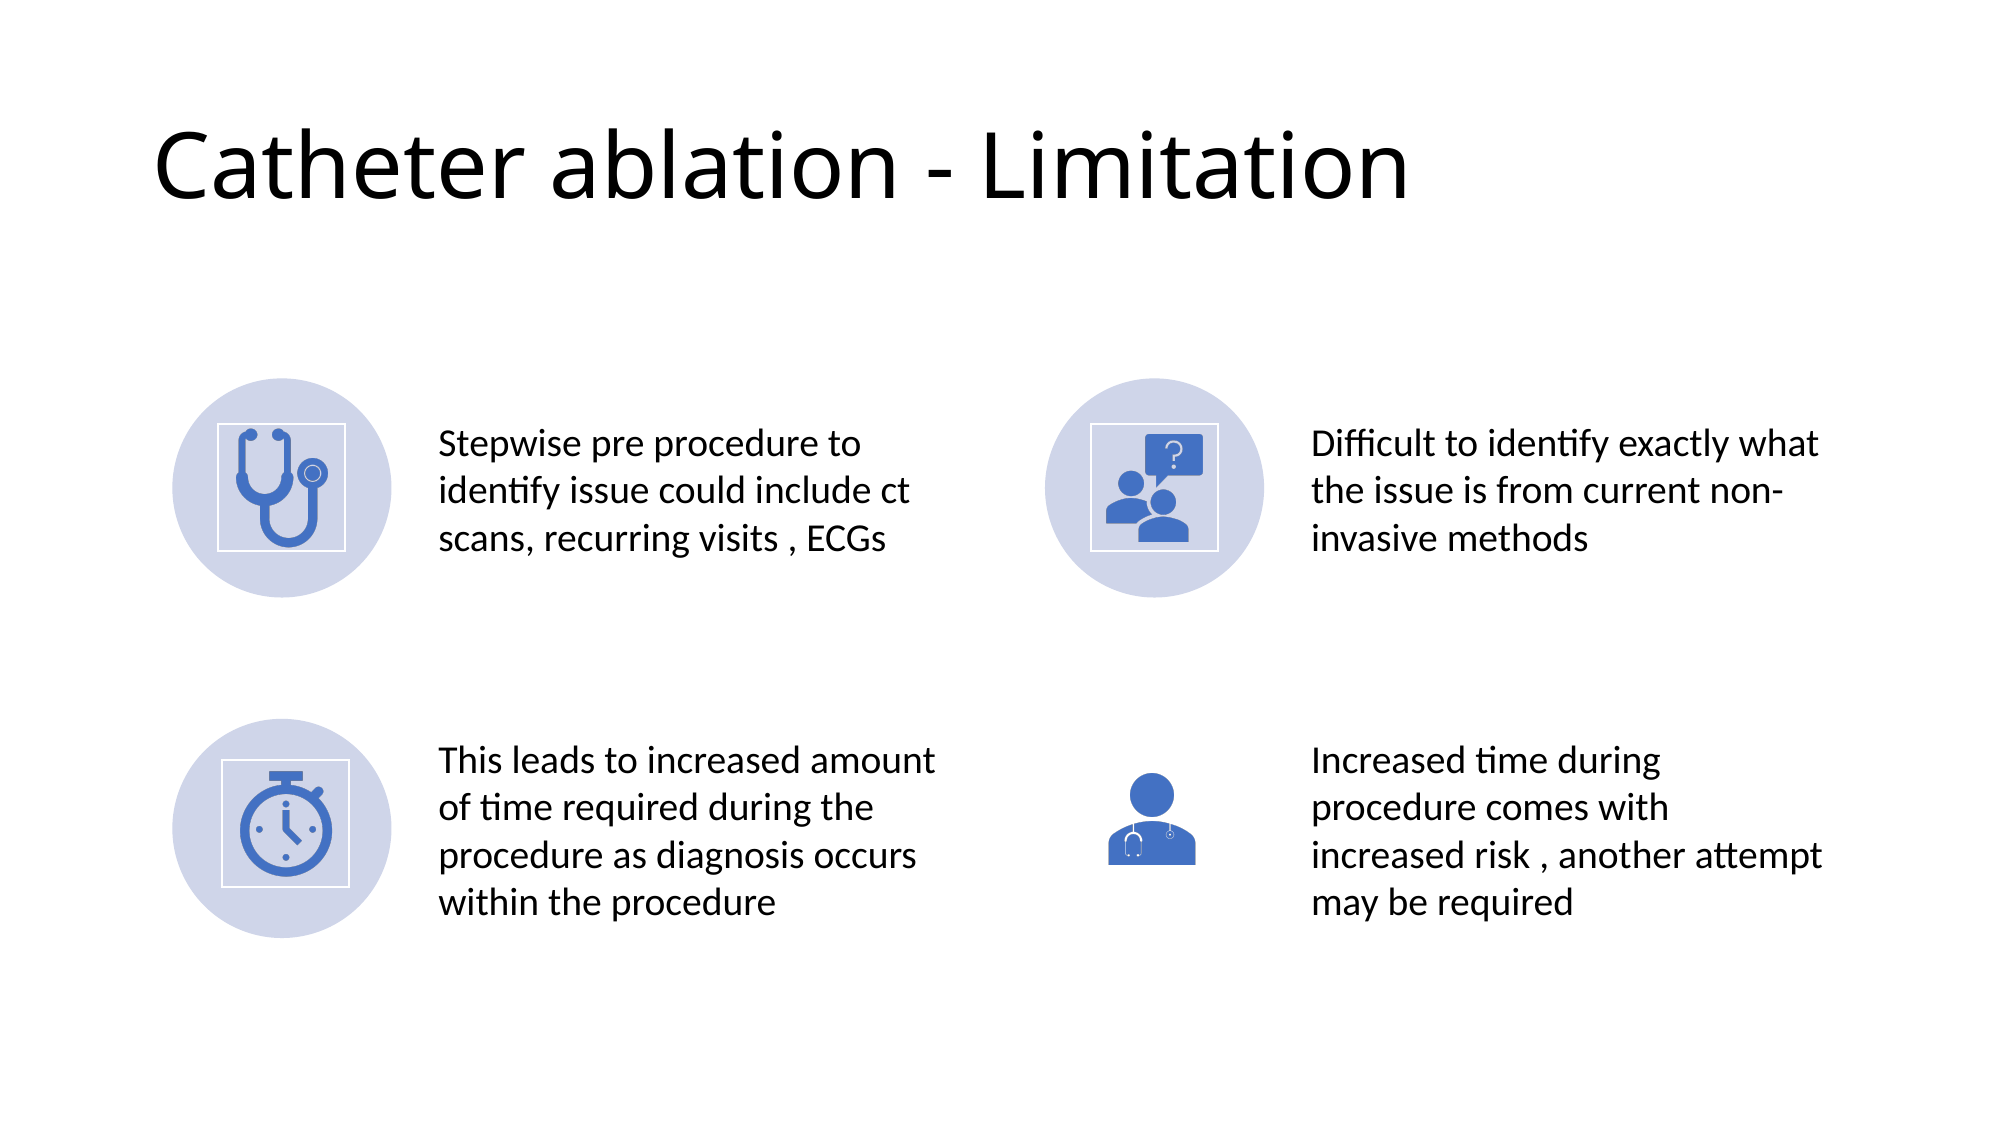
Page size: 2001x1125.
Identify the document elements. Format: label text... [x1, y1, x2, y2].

title Catheter ablation - Limitation [137, 59, 1863, 278]
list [137, 301, 1863, 1016]
